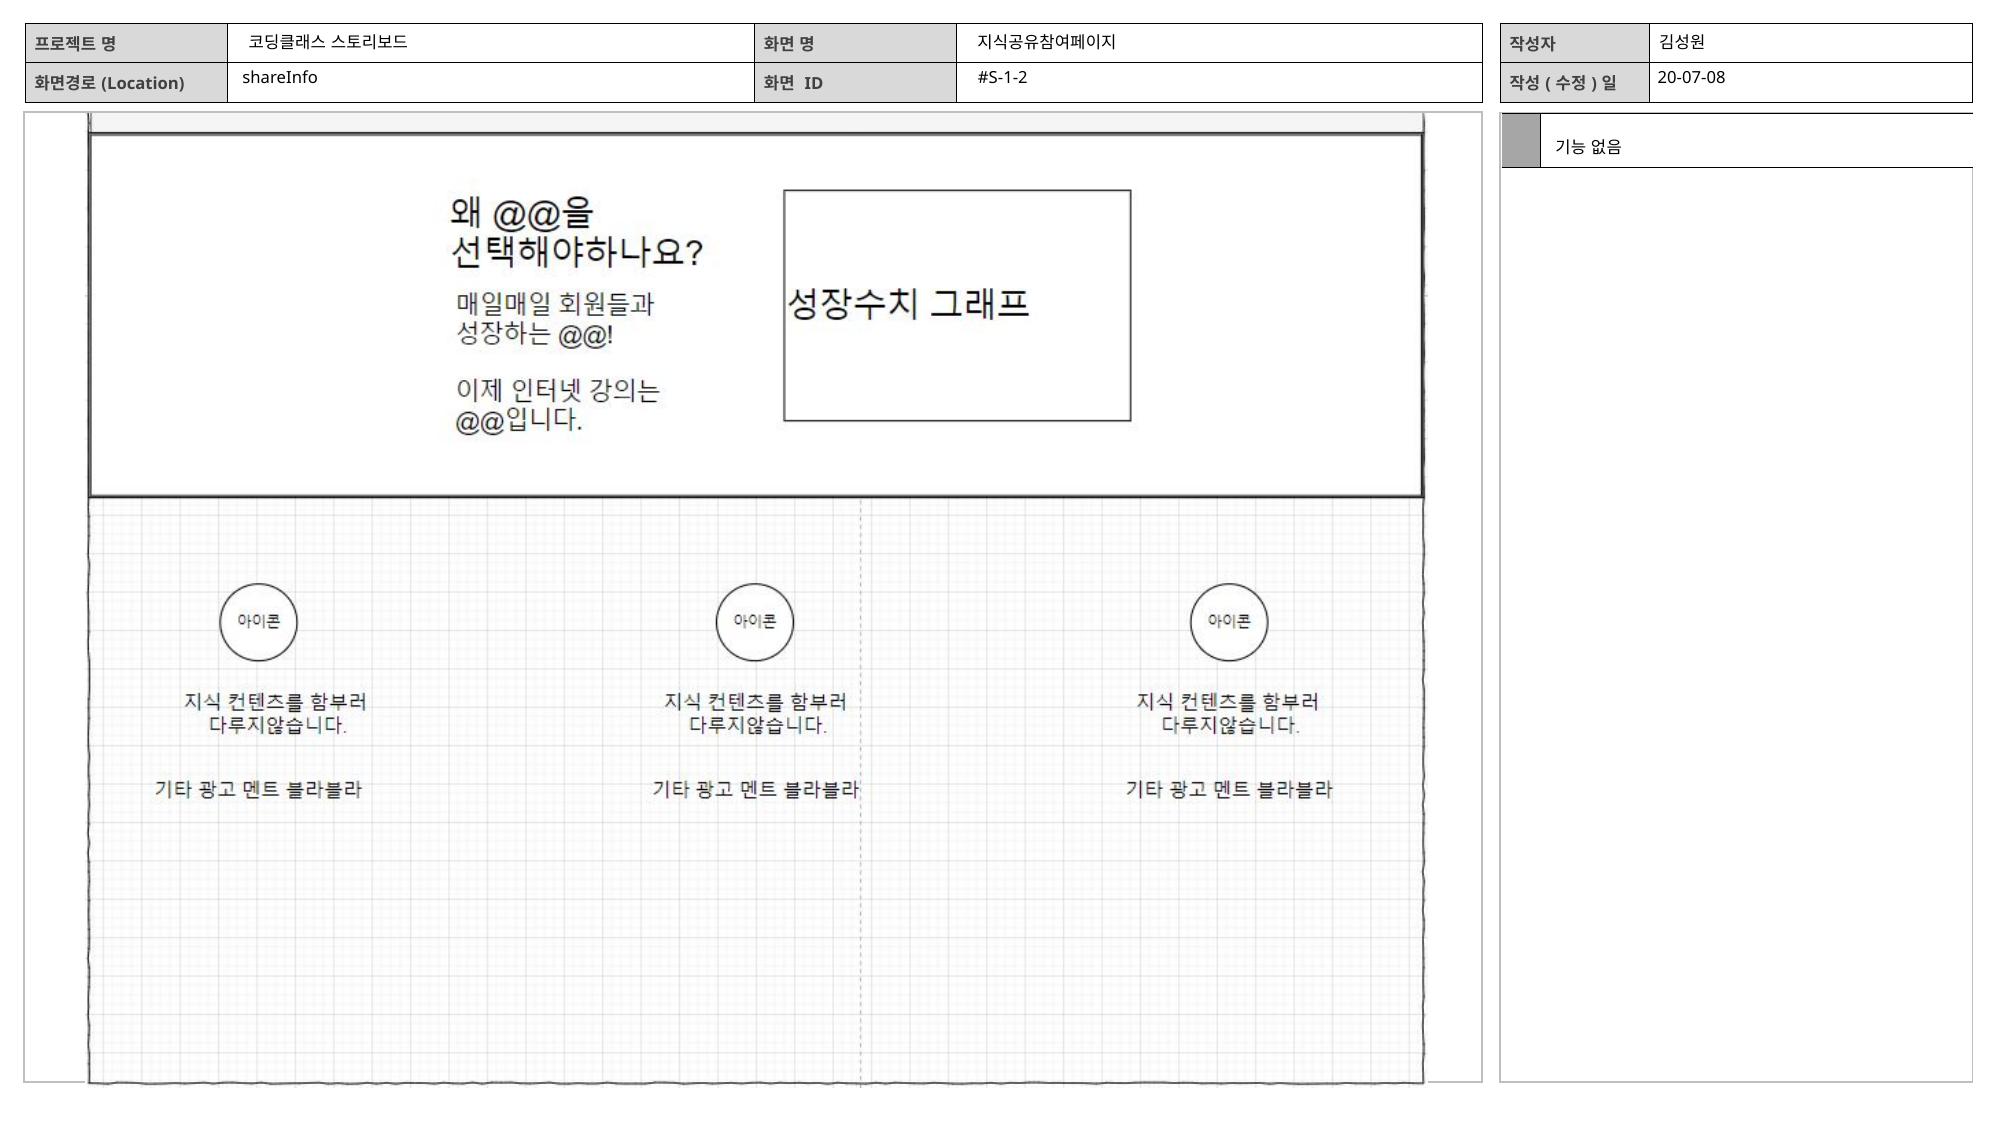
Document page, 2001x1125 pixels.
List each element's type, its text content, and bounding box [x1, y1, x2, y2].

text_box shareInfo [227, 59, 334, 95]
text_box #S-1-2 [963, 59, 1043, 95]
text_box 김성원 [1644, 24, 1721, 59]
table_header 기능 없음 [1541, 114, 1973, 167]
text_box 지식공유참여페이지 [962, 24, 1132, 60]
table_header [1502, 114, 1540, 167]
picture [84, 112, 1428, 1089]
text_box 20-07-08 [1642, 59, 1741, 95]
text_box 코딩클래스 스토리보드 [234, 24, 424, 60]
